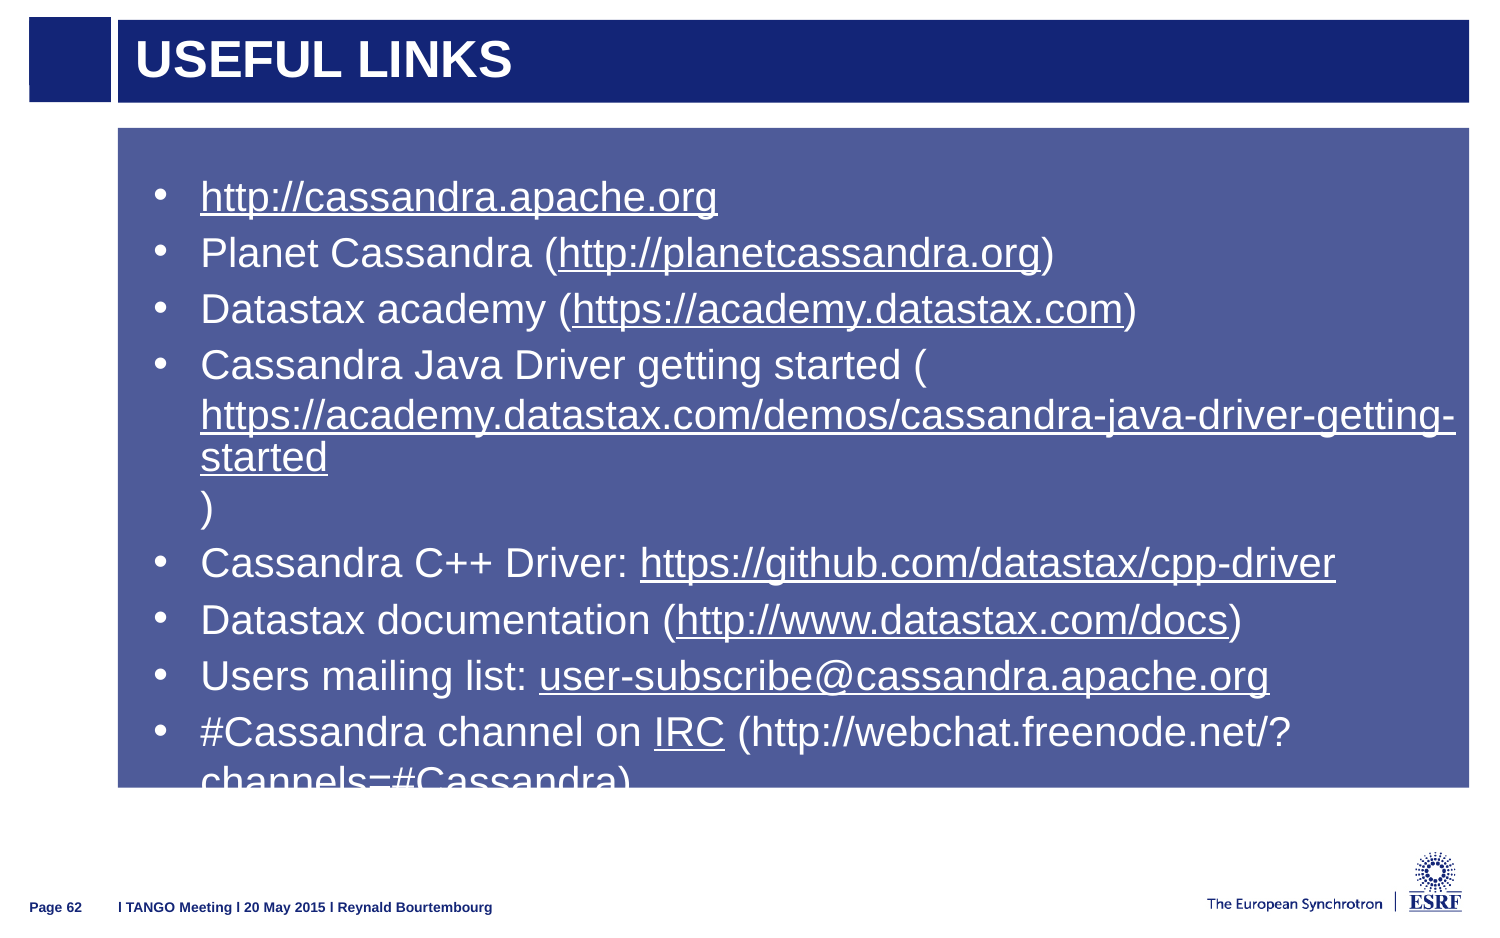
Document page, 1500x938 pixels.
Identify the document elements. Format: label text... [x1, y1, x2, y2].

slide_number Page 62 [29, 886, 98, 916]
picture [1175, 831, 1500, 938]
text_box http://cassandra.apache.org Planet Cassandra (http://planetcassandra.org) Datastax academy (https://academy.datastax.com) Cassandra Java Driver getting started (https://academy.datastax.com/demos/cassandra-java-driver-getting-started) Cassandra C++ Driver: https://github.com/datastax/cpp-driver Datastax documentation (http://www.datastax.com/docs) Users mailing list: user-subscribe@cassandra.apache.org #Cassandra channel on IRC (http://webchat.freenode.net/?channels=#Cassandra) [117, 127, 1470, 788]
title Useful links [118, 19, 1470, 103]
footer l TANGO Meeting l 20 May 2015 l Reynald Bourtembourg [118, 886, 1122, 916]
